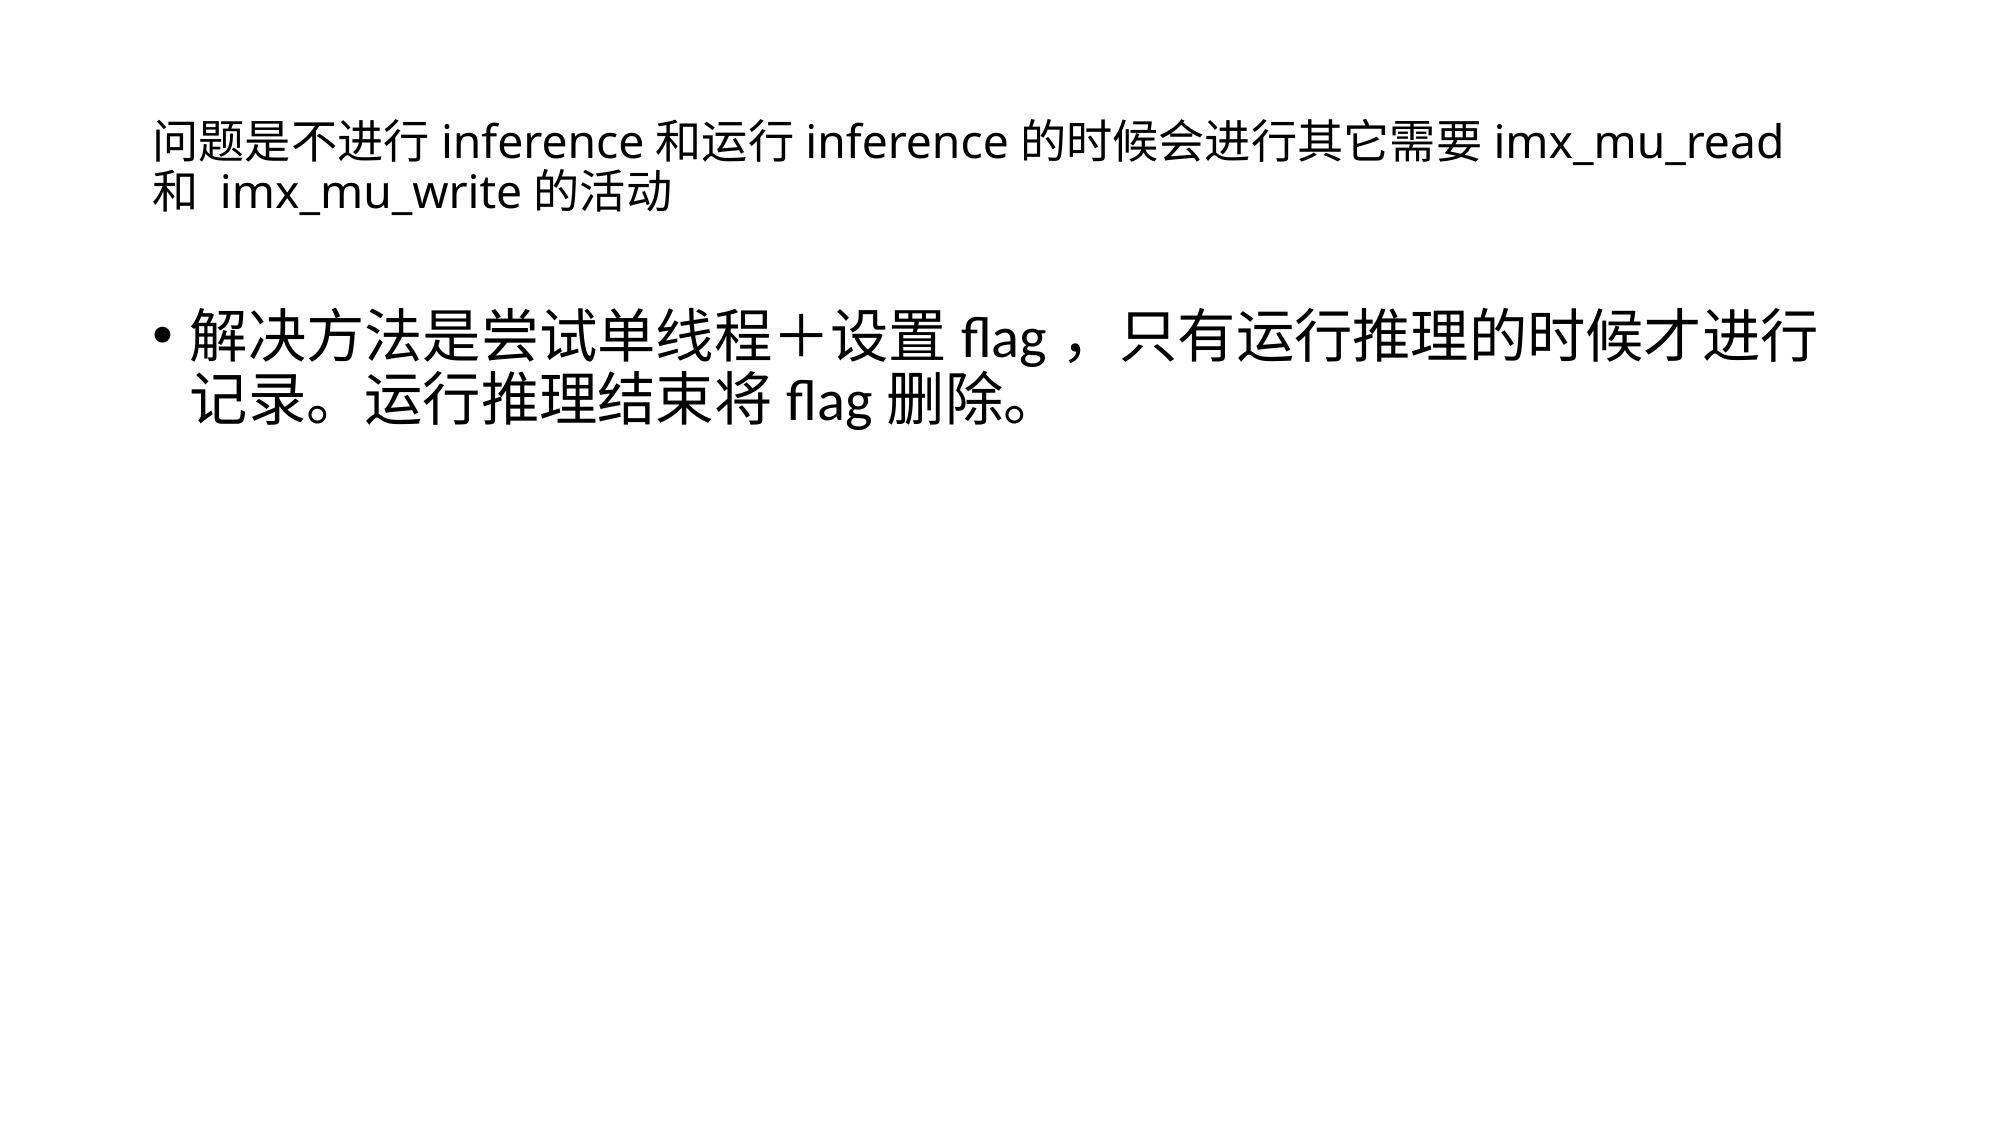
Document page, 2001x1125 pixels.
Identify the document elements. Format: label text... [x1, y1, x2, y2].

title 问题是不进行inference和运行inference的时候会进行其它需要imx_mu_read 和 imx_mu_write的活动 [137, 59, 1863, 278]
list 解决方法是尝试单线程＋设置flag，只有运行推理的时候才进行记录。运行推理结束将flag删除。 [137, 299, 1863, 1014]
